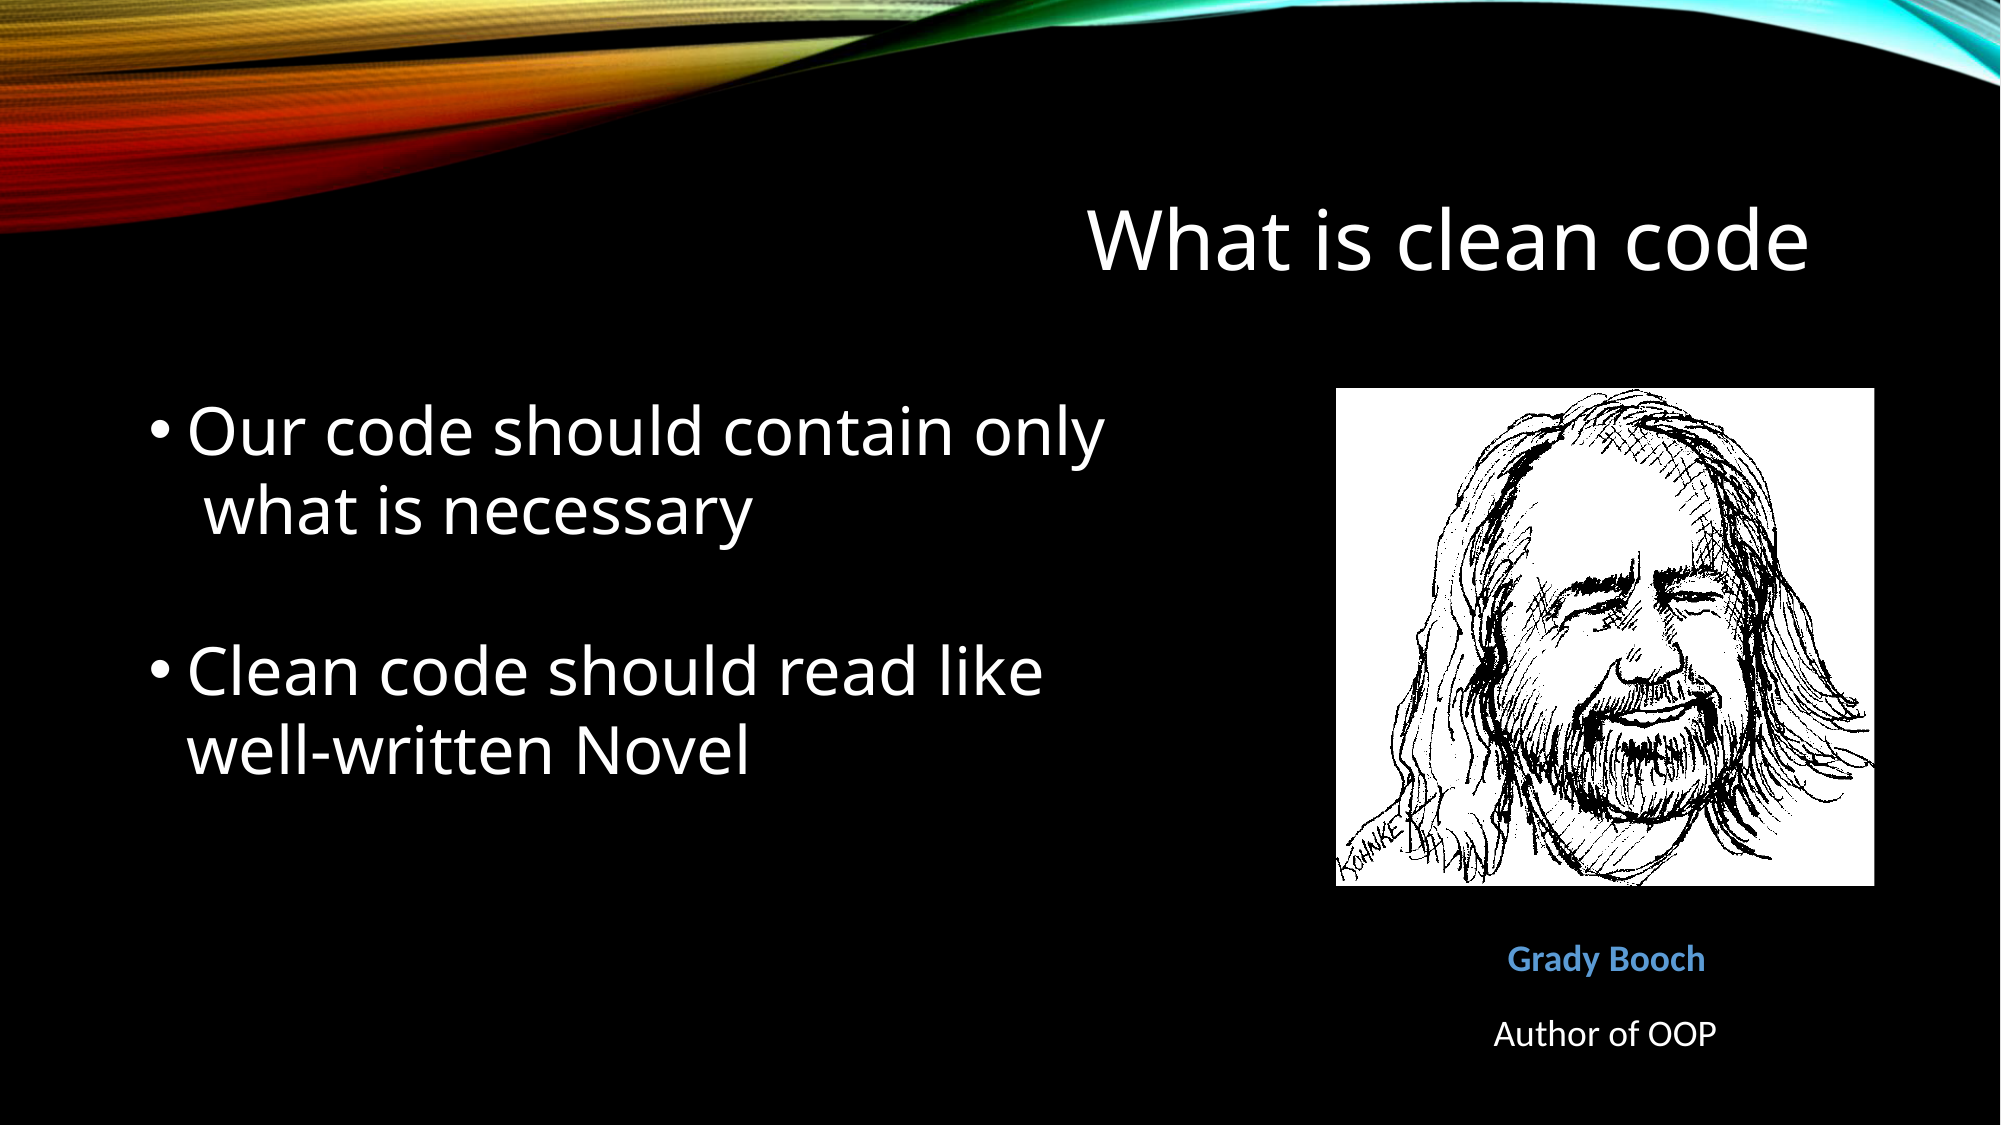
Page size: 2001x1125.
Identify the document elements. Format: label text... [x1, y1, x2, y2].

text_box Grady Booch [1492, 926, 1722, 987]
text_box Author of OOP [1478, 1001, 1732, 1062]
picture [0, 0, 2000, 237]
picture [1335, 388, 1875, 886]
text_box Our code should contain only what is necessary Clean code should read like well-written Novel [146, 388, 1333, 789]
title What is clean code [87, 187, 1875, 376]
